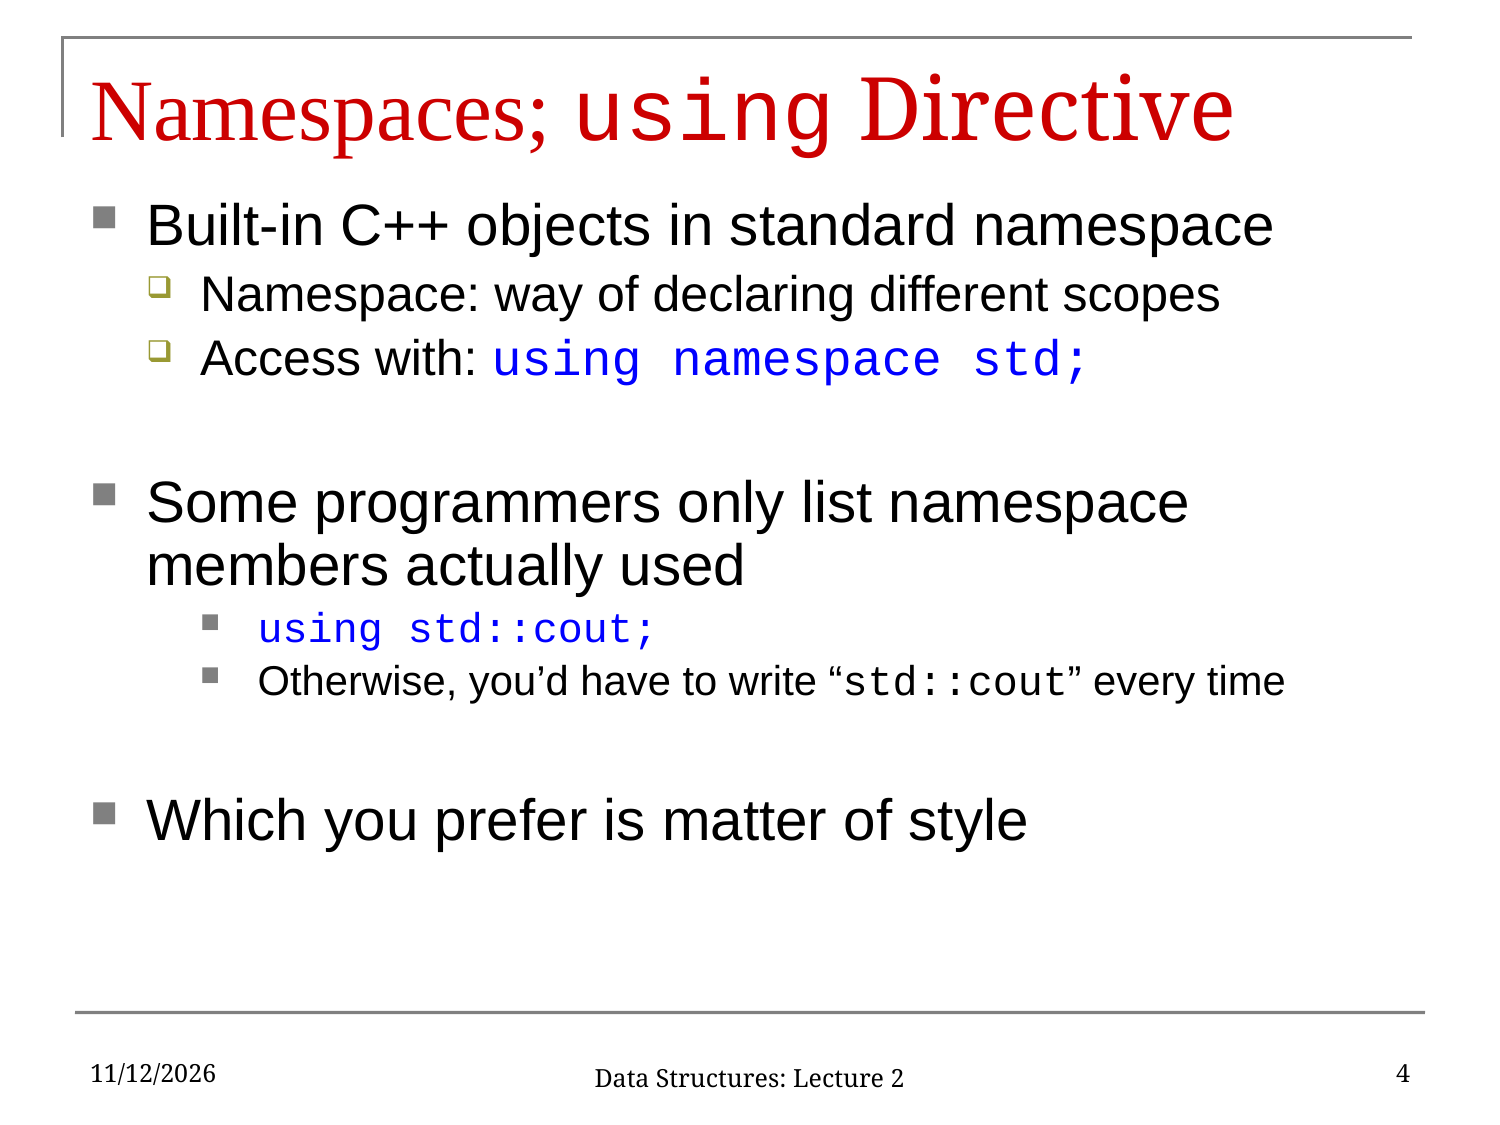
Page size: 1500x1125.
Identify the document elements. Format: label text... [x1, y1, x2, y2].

list Built-in C++ objects in standard namespace Namespace: way of declaring different scopes Access with: using namespace std; Some programmers only list namespace members actually used using std::cout; Otherwise, you’d have to write “std::cout” every time Which you prefer is matter of style [75, 187, 1425, 1006]
footer Data Structures: Lecture 2 [512, 1024, 988, 1101]
title Namespaces; using Directive [75, 45, 1425, 163]
slide_number 4 [1074, 1023, 1426, 1100]
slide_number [74, 1023, 426, 1100]
